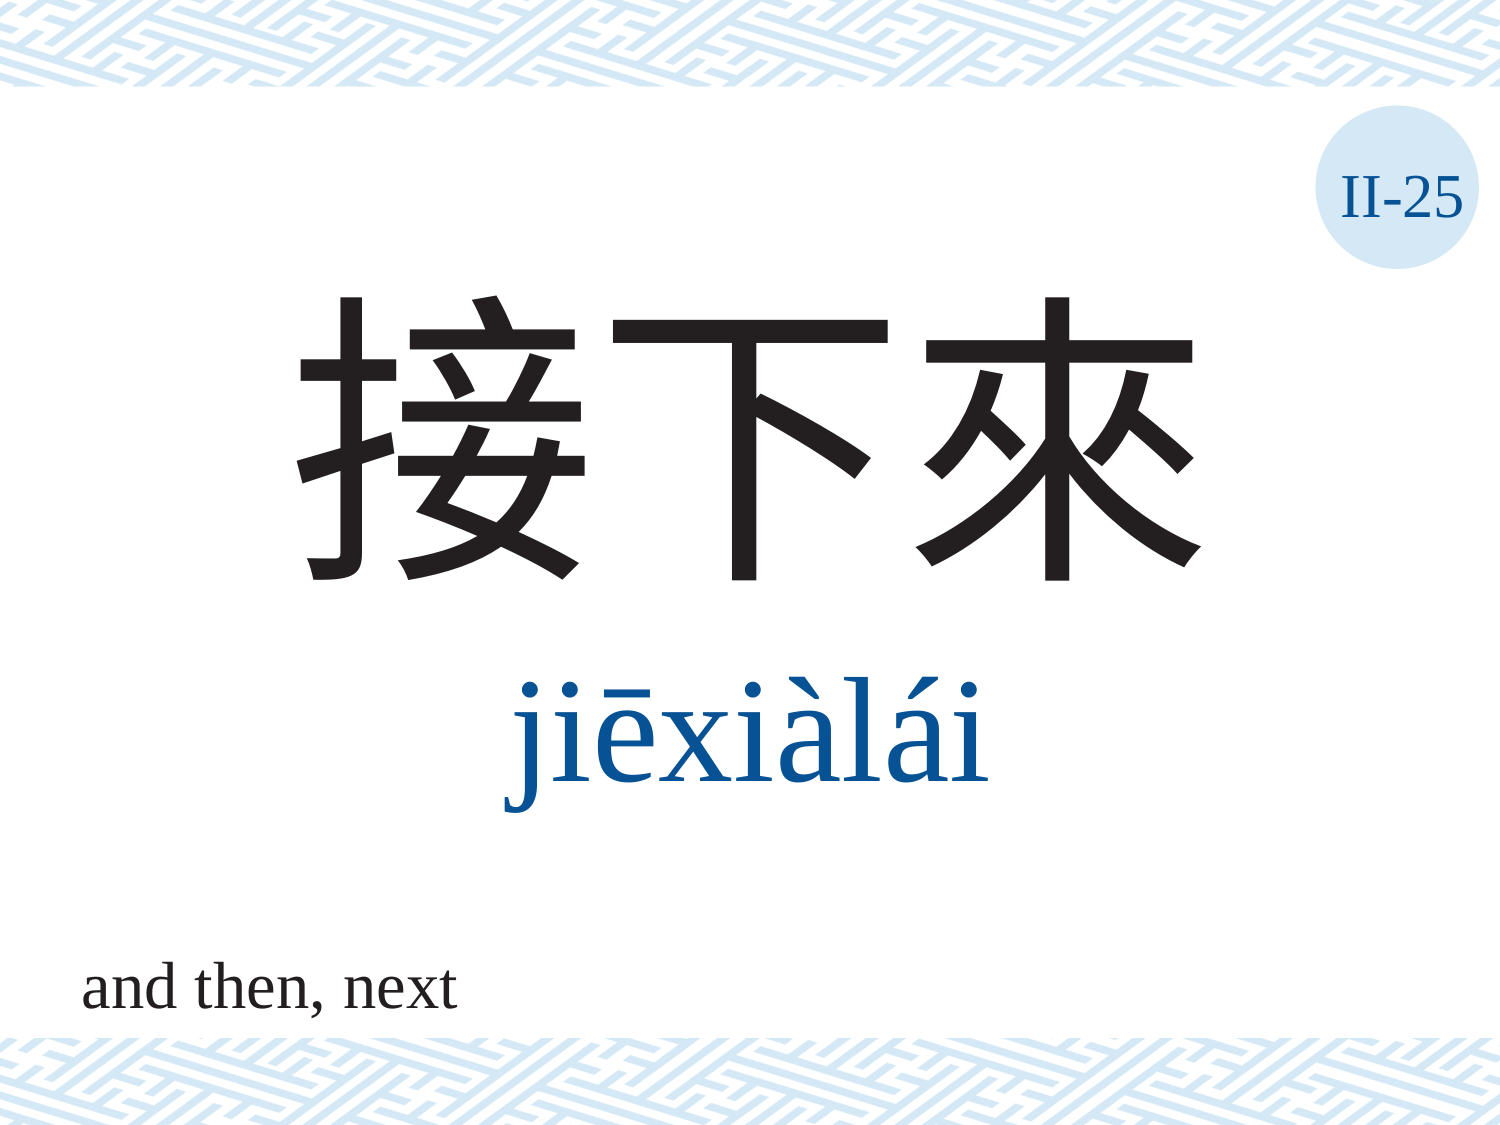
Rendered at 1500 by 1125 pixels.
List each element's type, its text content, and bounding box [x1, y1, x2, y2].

text_box and then, next [79, 942, 460, 1023]
text_box II-25 接下來 jiēxiàlái [285, 154, 1467, 812]
picture [0, 0, 1500, 1125]
